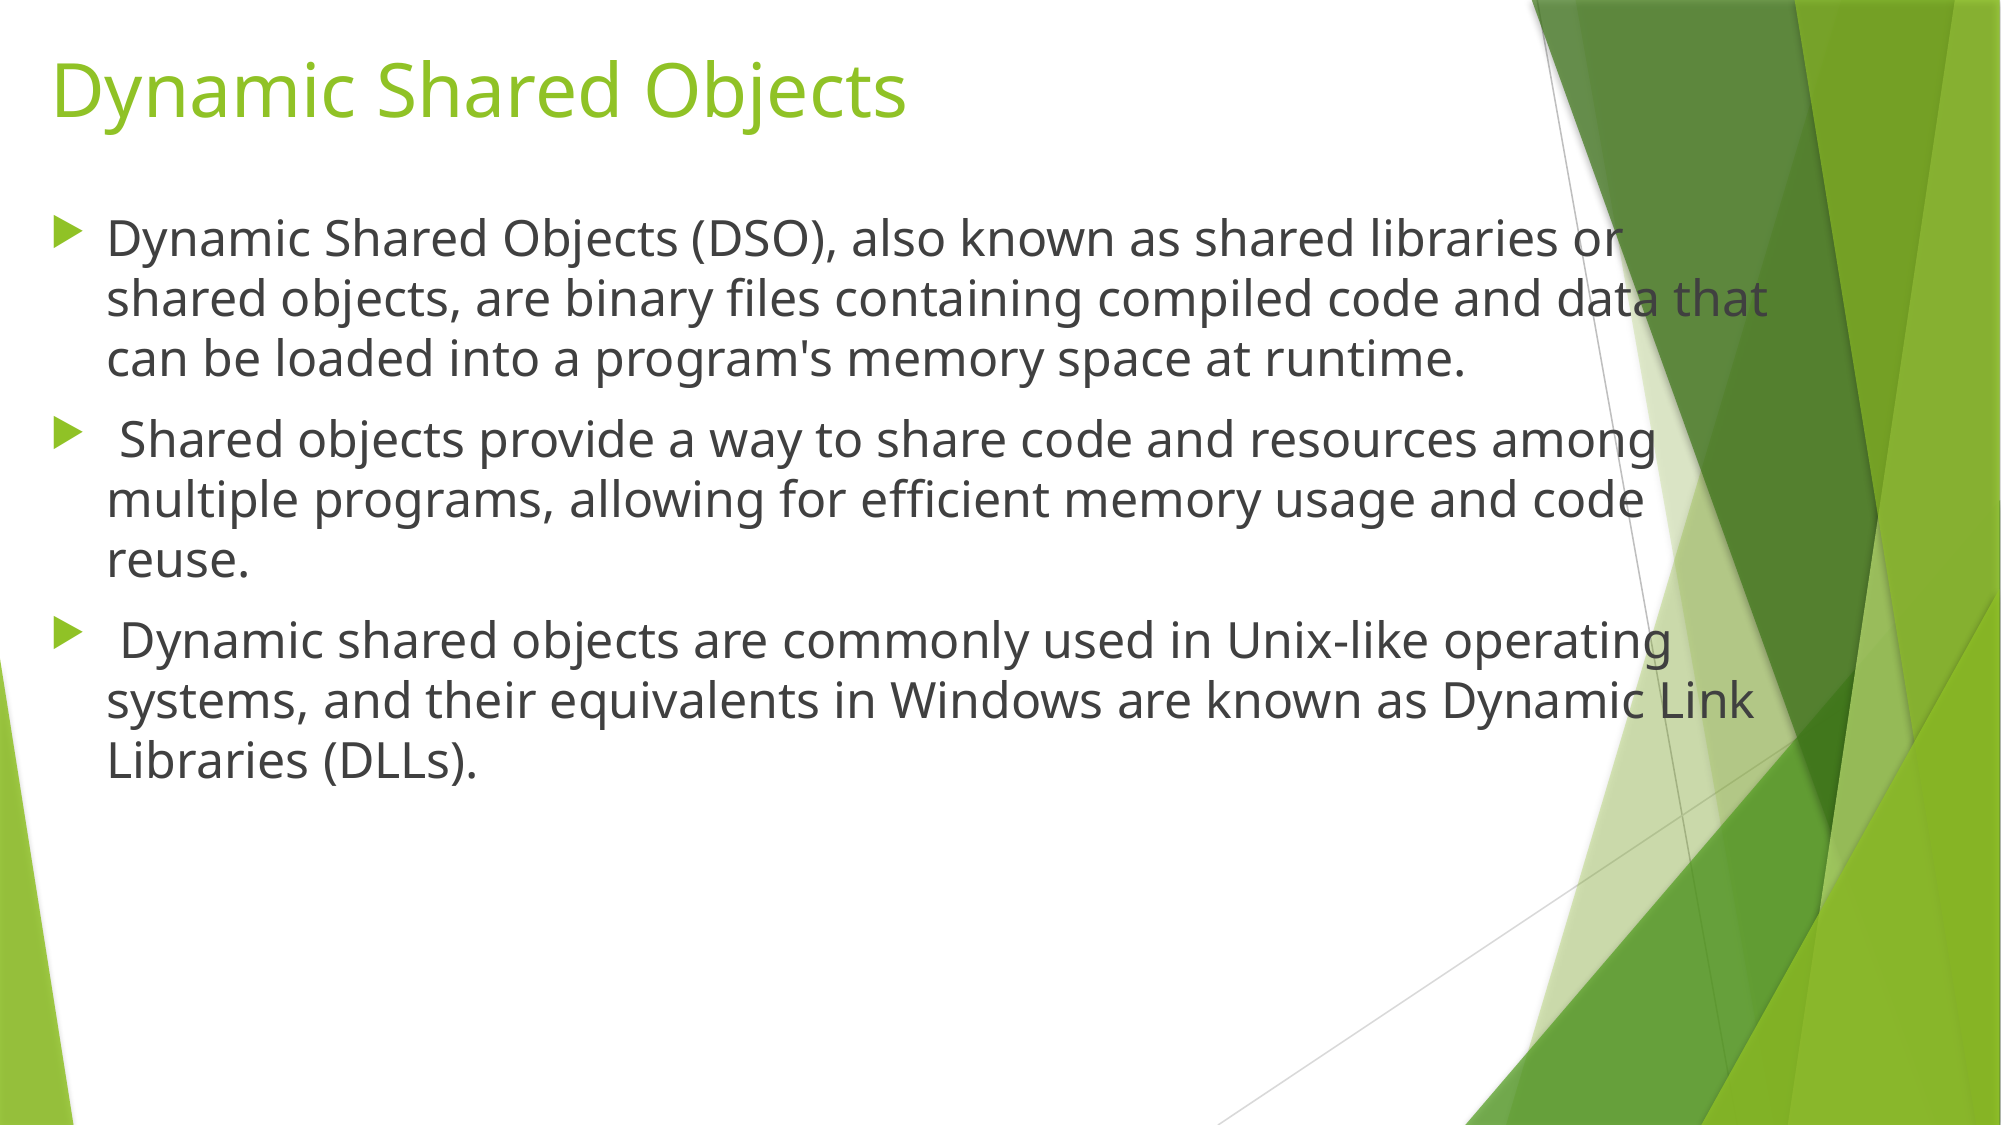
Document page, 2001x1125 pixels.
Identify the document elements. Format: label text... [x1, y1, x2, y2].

title Dynamic Shared Objects [35, 34, 1446, 165]
list Dynamic Shared Objects (DSO), also known as shared libraries or shared objects, are binary files containing compiled code and data that can be loaded into a program's memory space at runtime. Shared objects provide a way to share code and resources among multiple programs, allowing for efficient memory usage and code reuse. Dynamic shared objects are commonly used in Unix-like operating systems, and their equivalents in Windows are known as Dynamic Link Libraries (DLLs). [35, 199, 1800, 1102]
